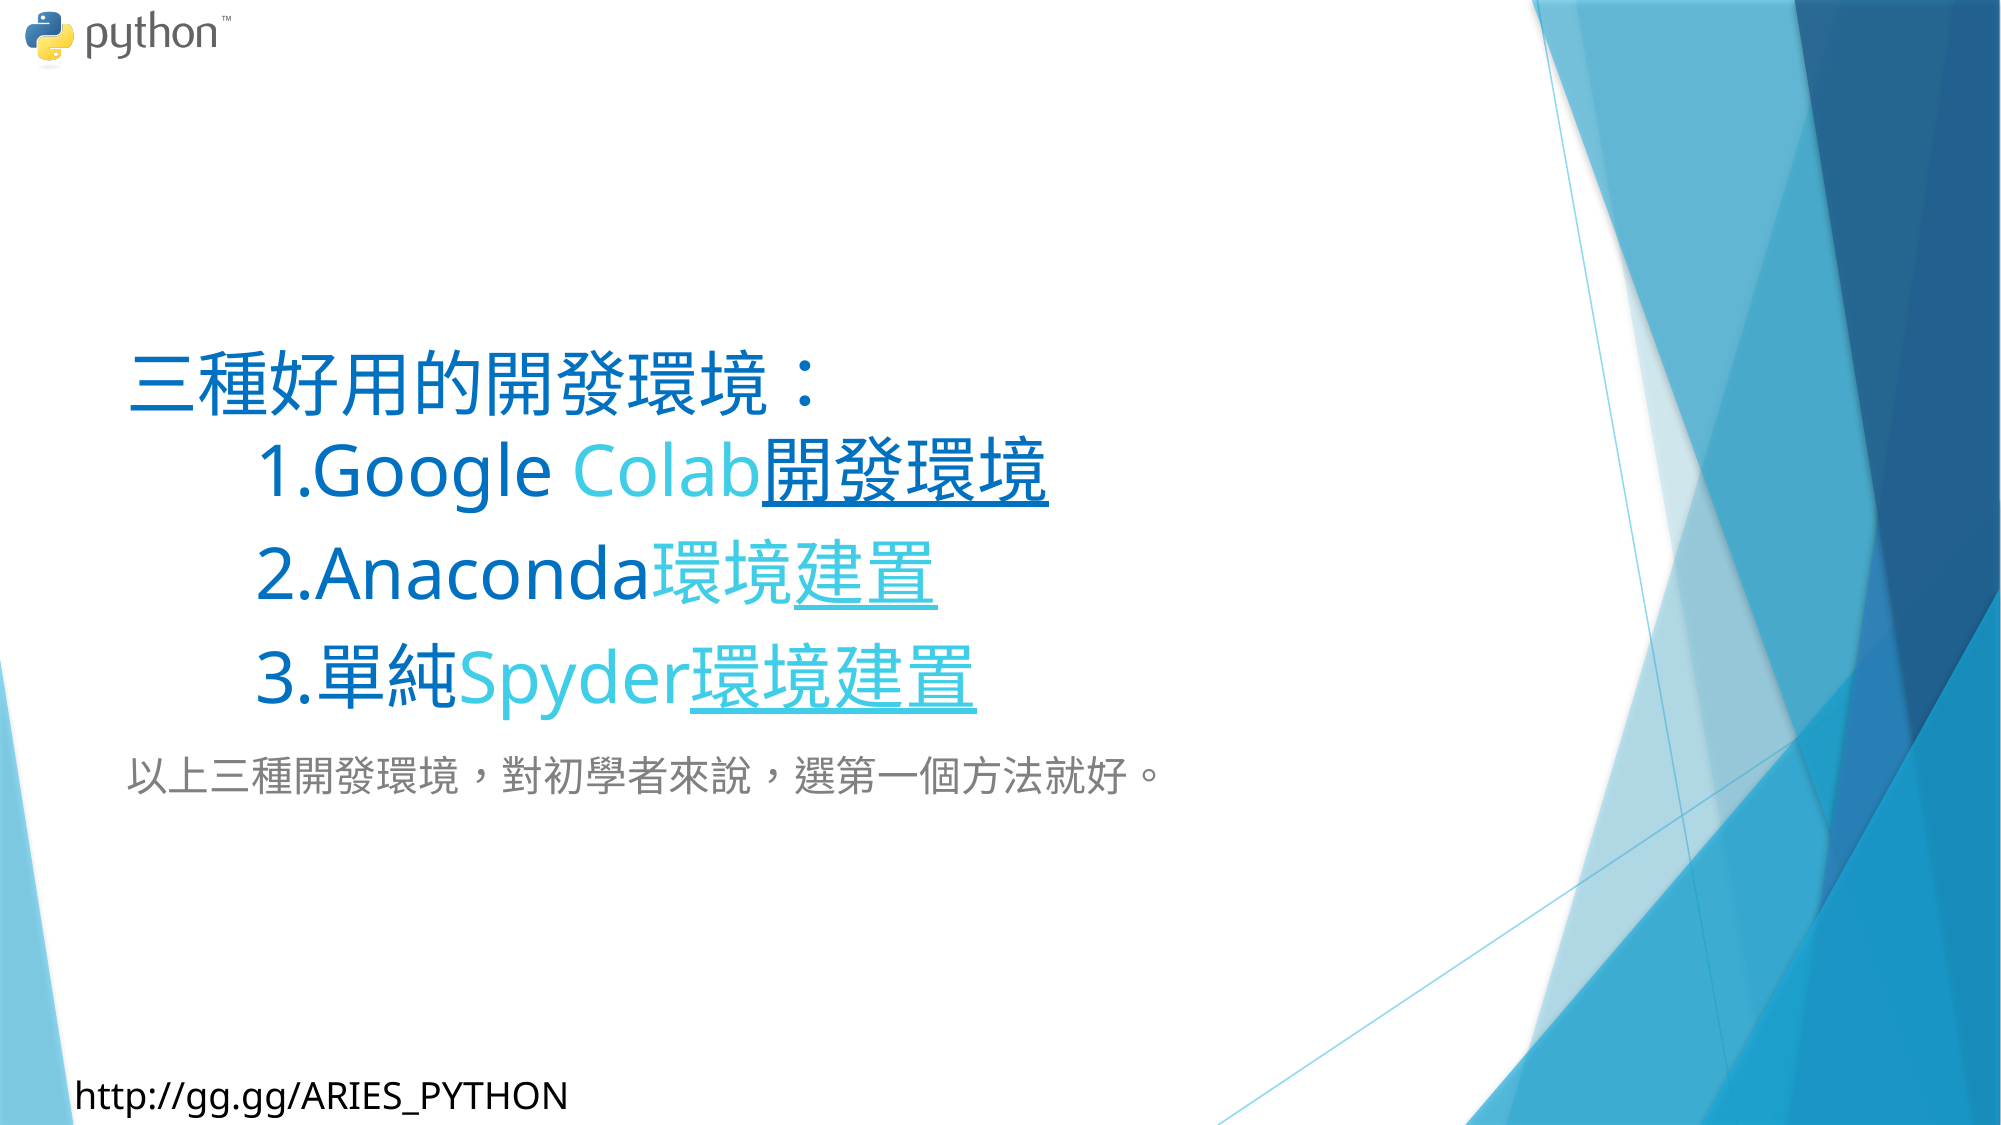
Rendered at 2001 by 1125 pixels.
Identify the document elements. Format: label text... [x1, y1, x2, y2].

title 三種好用的開發環境： 1.Google Colab開發環境 2.Anaconda環境建置 3.單純Spyder環境建置 [111, 330, 1522, 742]
list 以上三種開發環境，對初學者來說，選第一個方法就好。 [111, 742, 1522, 884]
picture [23, 9, 233, 71]
